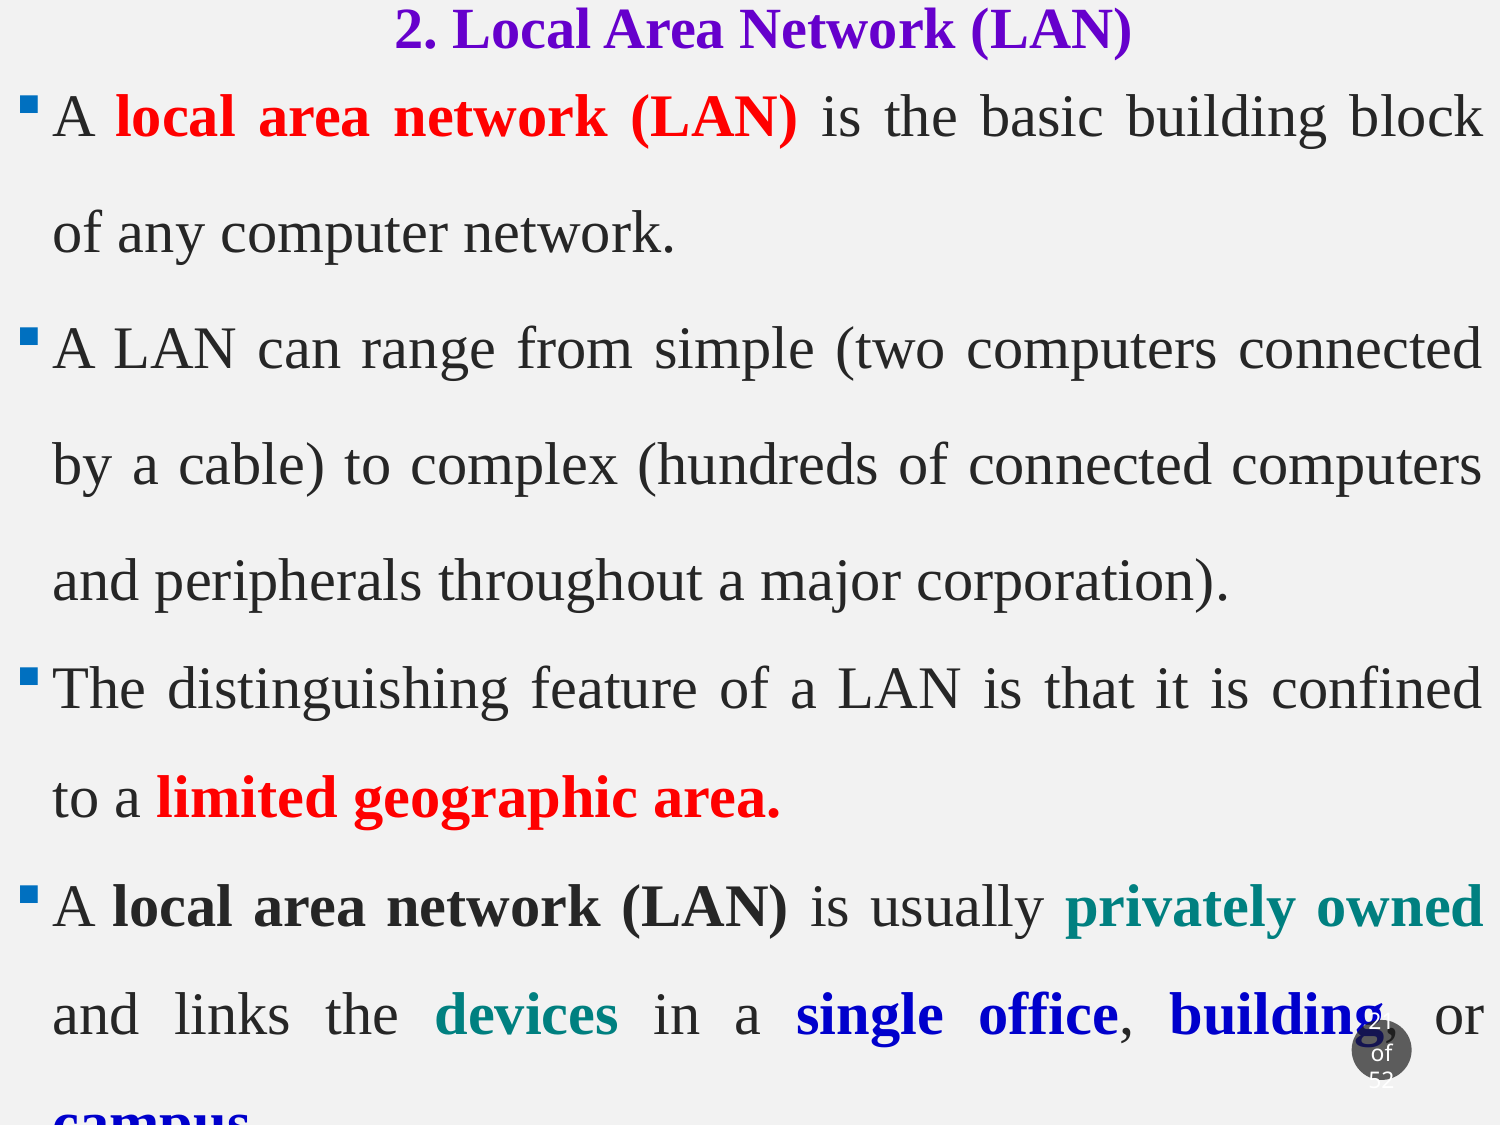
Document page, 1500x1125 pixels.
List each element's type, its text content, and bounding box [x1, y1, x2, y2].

text_box 2. Local Area Network (LAN) [50, 0, 1425, 75]
list A local area network (LAN) is the basic building block of any computer network. A LAN can range from simple (two computers connected by a cable) to complex (hundreds of connected computers and peripherals throughout a major corporation). The distinguishing feature of a LAN is that it is confined to a limited geographic area. A local area network (LAN) is usually privately owned and links the devices in a single office, building, or campus. [0, 24, 1500, 1125]
slide_number 21 of 52 [1351, 1019, 1412, 1080]
